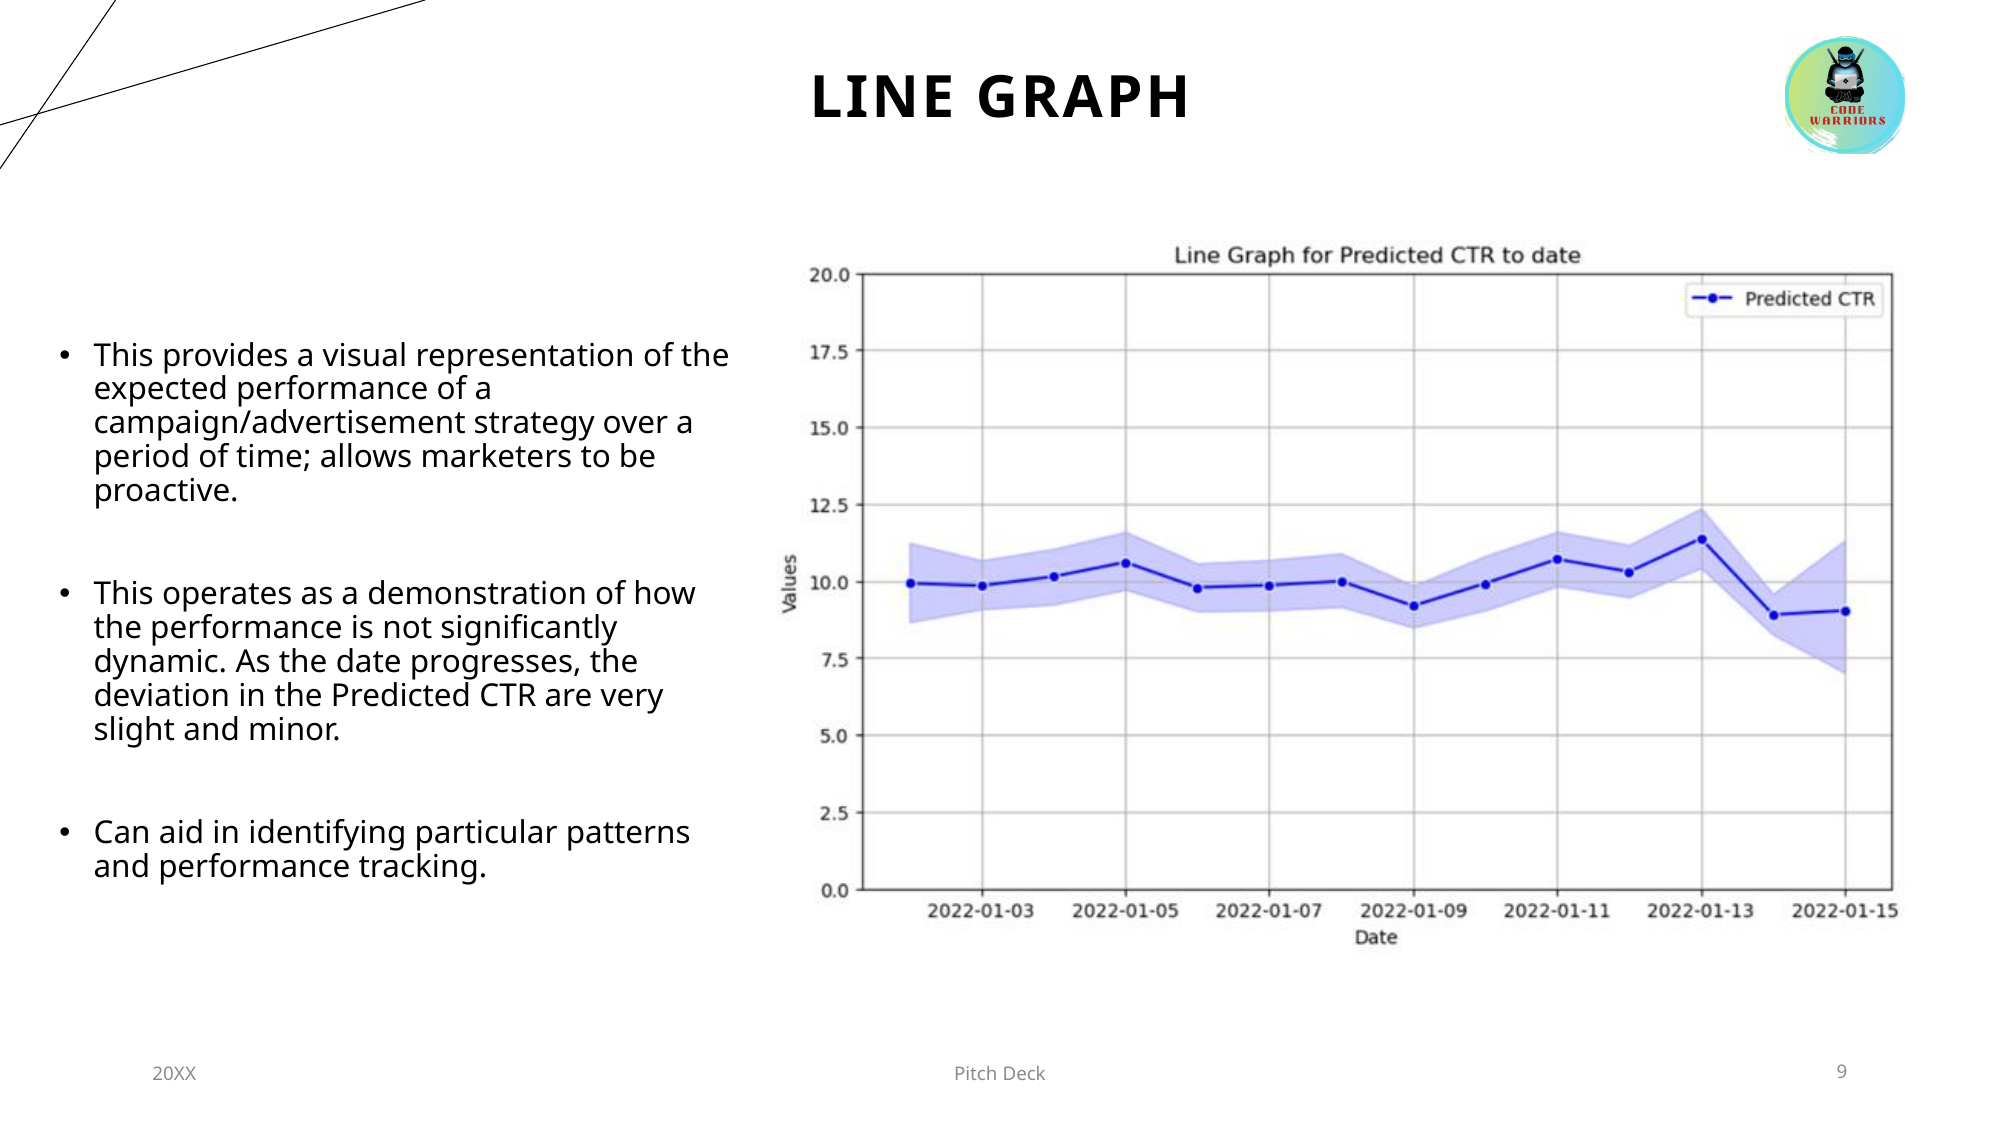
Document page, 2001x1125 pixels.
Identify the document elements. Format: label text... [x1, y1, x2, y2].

footer Pitch Deck [662, 1042, 1338, 1103]
picture [764, 240, 1991, 962]
title Line graph [137, 59, 1863, 278]
text_box This provides a visual representation of the expected performance of a campaign/advertisement strategy over a period of time; allows marketers to be proactive. This operates as a demonstration of how the performance is not significantly dynamic. As the date progresses, the deviation in the Predicted CTR are very slight and minor. Can aid in identifying particular patterns and performance tracking. [44, 331, 764, 895]
slide_number 20XX [137, 1042, 588, 1103]
picture [1785, 36, 1906, 154]
slide_number 9 [1412, 1042, 1863, 1103]
